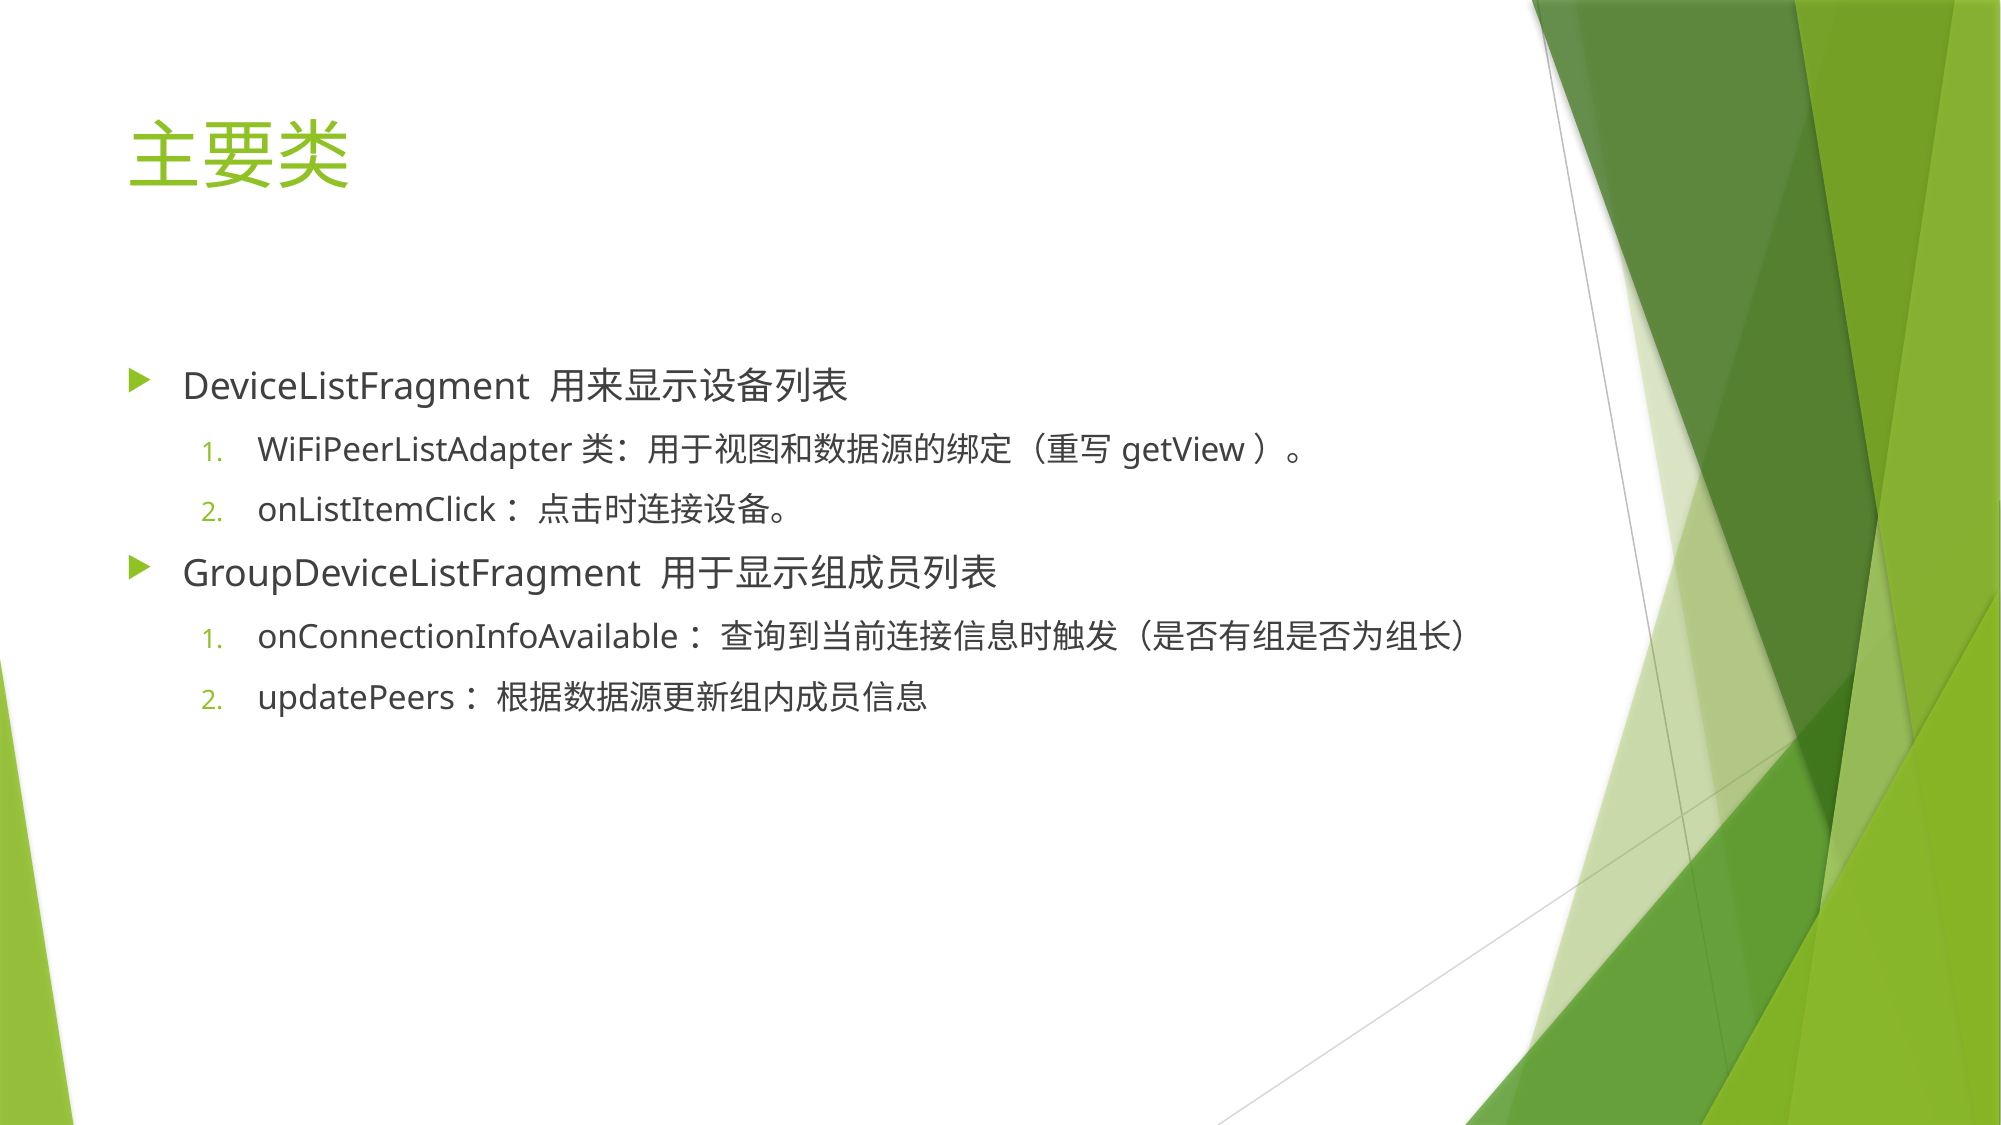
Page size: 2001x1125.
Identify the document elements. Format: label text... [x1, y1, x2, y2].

list DeviceListFragment 用来显示设备列表 WiFiPeerListAdapter类：用于视图和数据源的绑定（重写getView）。 onListItemClick：点击时连接设备。 GroupDeviceListFragment 用于显示组成员列表 onConnectionInfoAvailable：查询到当前连接信息时触发（是否有组是否为组长） updatePeers：根据数据源更新组内成员信息 [111, 354, 1522, 992]
title 主要类 [111, 99, 1522, 317]
